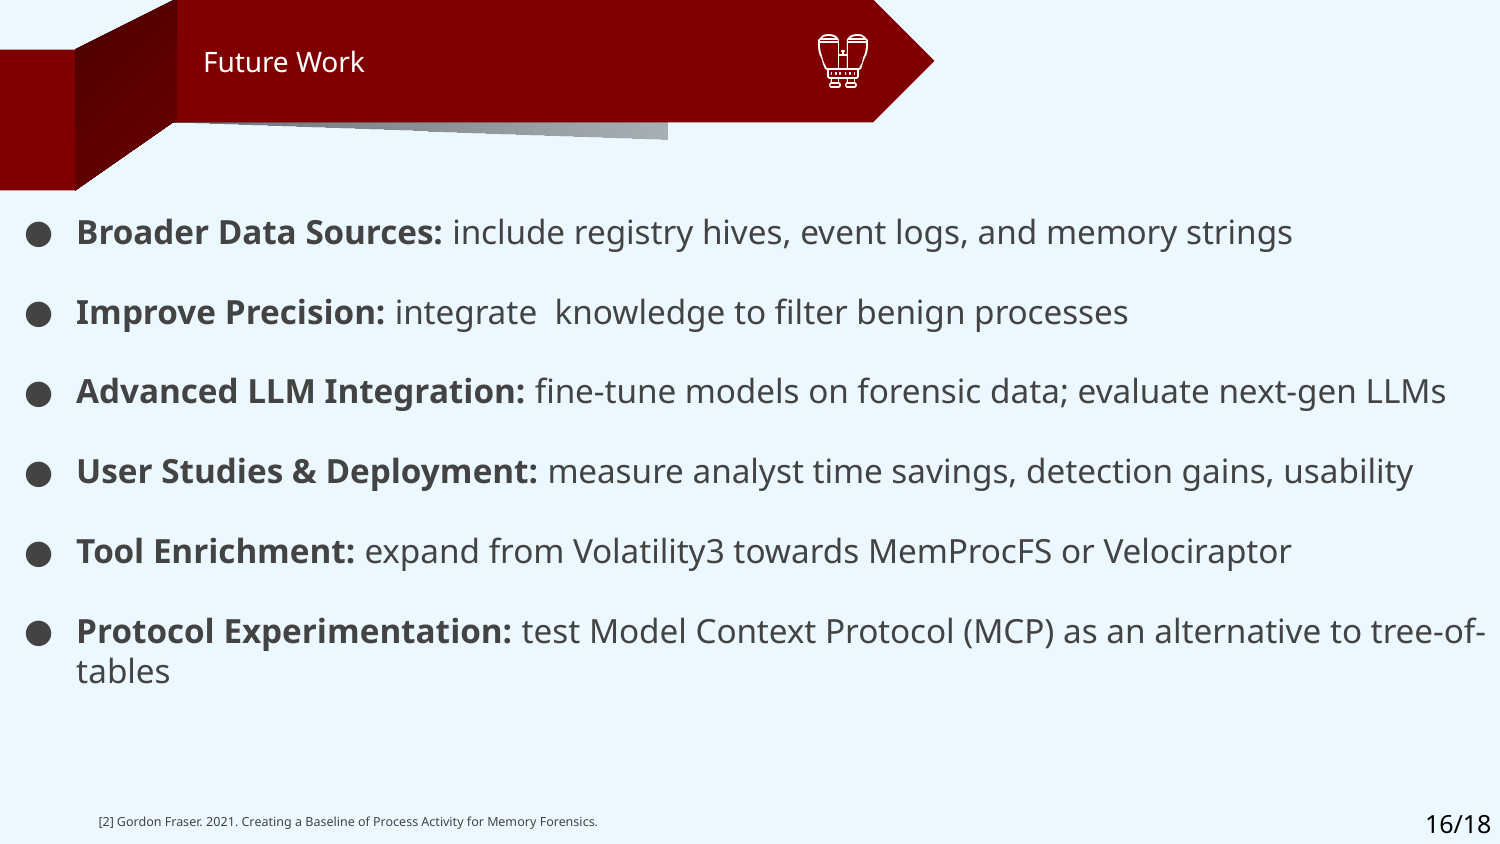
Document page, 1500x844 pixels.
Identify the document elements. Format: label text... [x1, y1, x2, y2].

text_box 16/18 [1410, 800, 1500, 844]
picture [813, 32, 871, 90]
text_box [2] Gordon Fraser. 2021. Creating a Baseline of Process Activity for Memory Forensics. [60, 798, 1441, 838]
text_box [0, 0, 935, 191]
